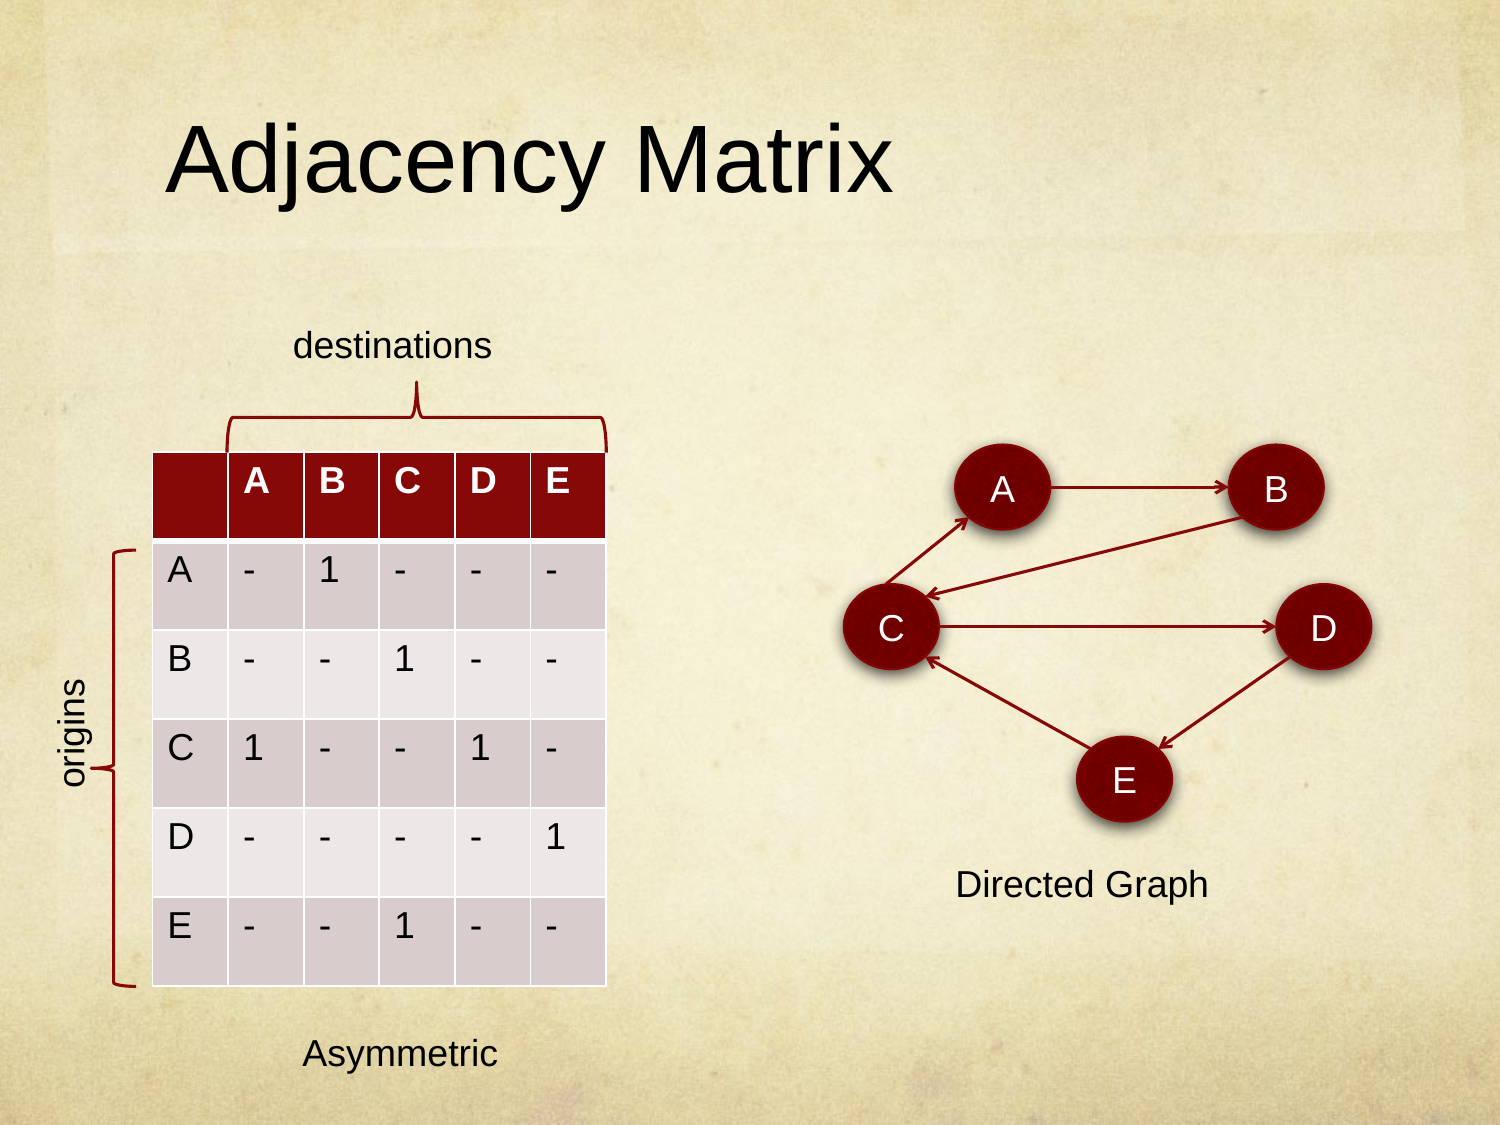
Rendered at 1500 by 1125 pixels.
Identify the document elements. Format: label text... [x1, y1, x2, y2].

table_cell D [153, 809, 227, 896]
table_cell - [229, 631, 303, 718]
table_cell - [229, 898, 303, 985]
table_header C [380, 453, 454, 538]
table_cell C [153, 720, 227, 807]
text_box destinations [278, 313, 508, 374]
table_cell - [531, 898, 605, 985]
table_cell - [456, 631, 530, 718]
table_header [153, 453, 227, 538]
table_cell - [531, 544, 605, 629]
text_box [225, 380, 608, 453]
table_cell - [380, 544, 454, 629]
table_cell - [531, 631, 605, 718]
table_cell E [153, 898, 227, 985]
table_header B [305, 453, 378, 538]
table_cell 1 [305, 544, 378, 629]
picture [0, 0, 1500, 1125]
table_cell 1 [229, 720, 303, 807]
table_header D [456, 453, 530, 538]
text_box [100, 548, 137, 988]
table_cell - [305, 809, 378, 896]
table_cell 1 [380, 898, 454, 985]
table_cell 1 [380, 631, 454, 718]
table_cell 1 [456, 720, 530, 807]
text_box origins [39, 663, 100, 804]
table_cell B [153, 631, 227, 718]
table_cell - [380, 809, 454, 896]
table_cell 1 [531, 809, 605, 896]
table_cell - [531, 720, 605, 807]
table_cell - [229, 809, 303, 896]
title Adjacency Matrix [150, 82, 1350, 225]
table_cell - [229, 544, 303, 629]
table_cell - [305, 720, 378, 807]
table_cell - [456, 544, 530, 629]
table_cell - [456, 898, 530, 985]
text_box Asymmetric [287, 1021, 514, 1082]
table_cell - [456, 809, 530, 896]
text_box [843, 444, 1372, 823]
table_cell A [153, 544, 227, 629]
table_cell - [380, 720, 454, 807]
table_cell - [305, 631, 378, 718]
table_cell - [305, 898, 378, 985]
text_box Directed Graph [940, 852, 1225, 913]
table_header E [531, 453, 605, 538]
table_header A [229, 453, 303, 538]
